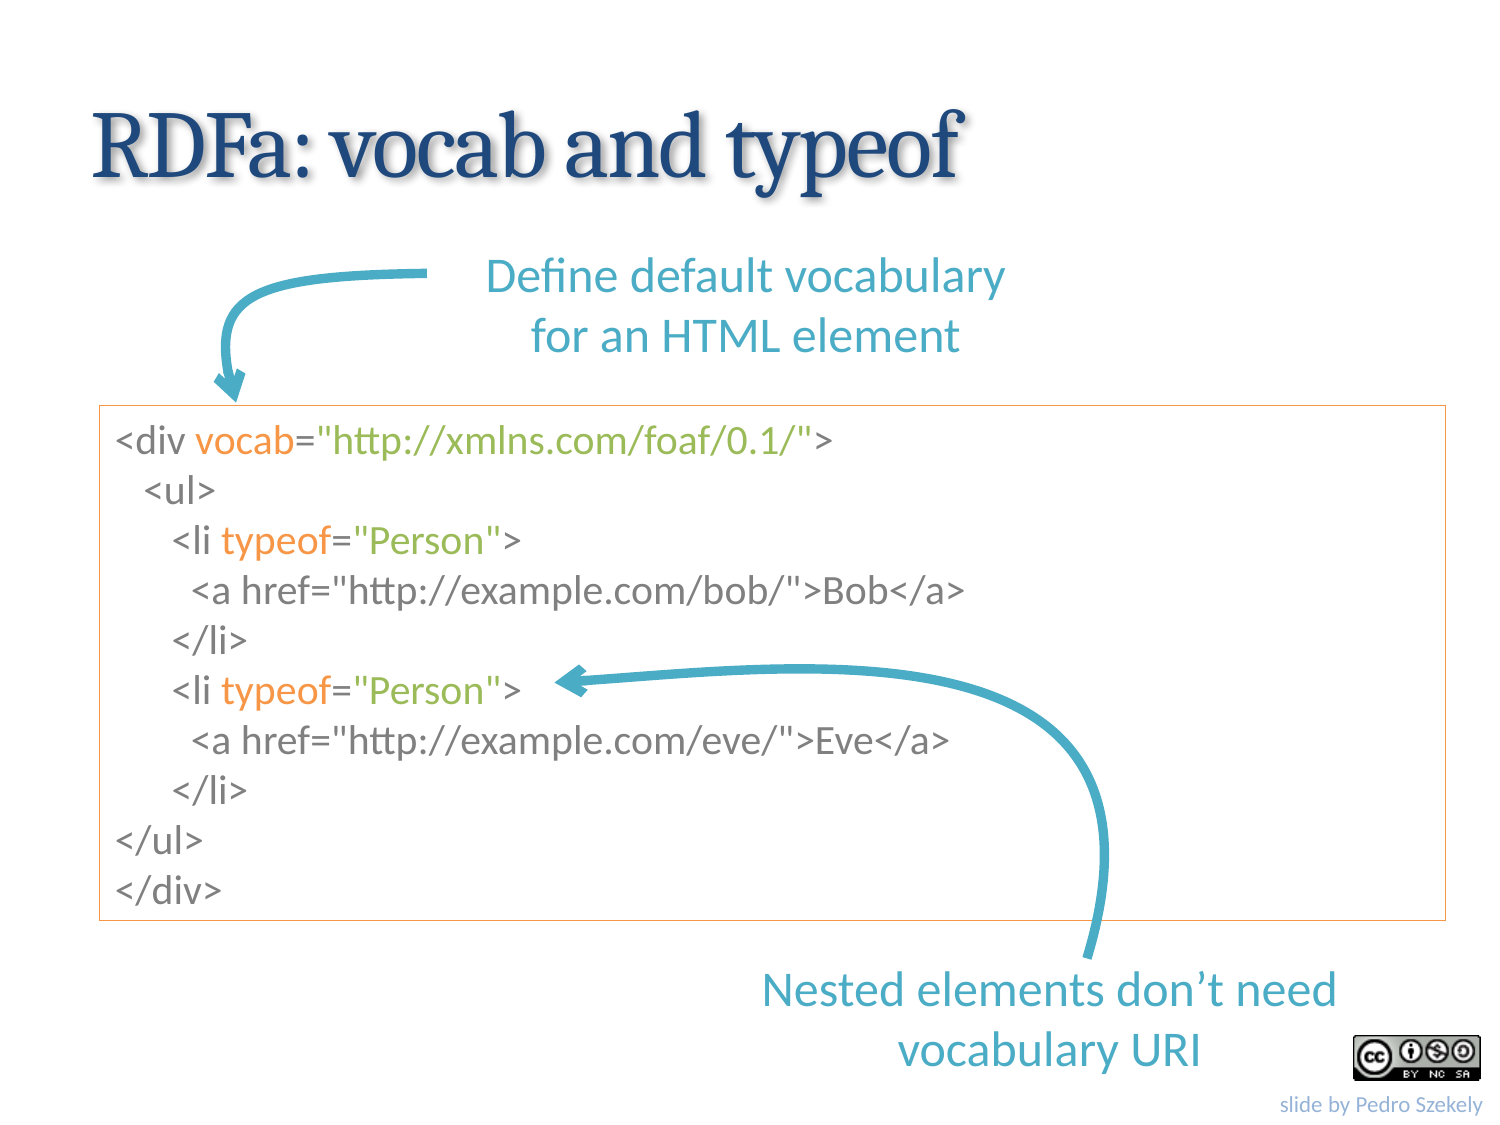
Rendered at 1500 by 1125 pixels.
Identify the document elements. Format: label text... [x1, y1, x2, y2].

picture [1352, 1034, 1482, 1081]
text_box <div vocab="http://xmlns.com/foaf/0.1/"> <ul> <li typeof="Person"> <a href="http://example.com/bob/">Bob</a> </li> <li typeof="Person"> <a href="http://example.com/eve/">Eve</a> </li> </ul> </div> [99, 405, 1446, 921]
text_box Nested elements don’t need vocabulary URI [745, 949, 1354, 1084]
text_box [554, 668, 1106, 960]
text_box Define default vocabulary for an HTML element [441, 235, 1050, 370]
title RDFa: vocab and typeof [75, 45, 1434, 233]
text_box slide by Pedro Szekely [1264, 1082, 1499, 1125]
text_box [223, 271, 427, 403]
